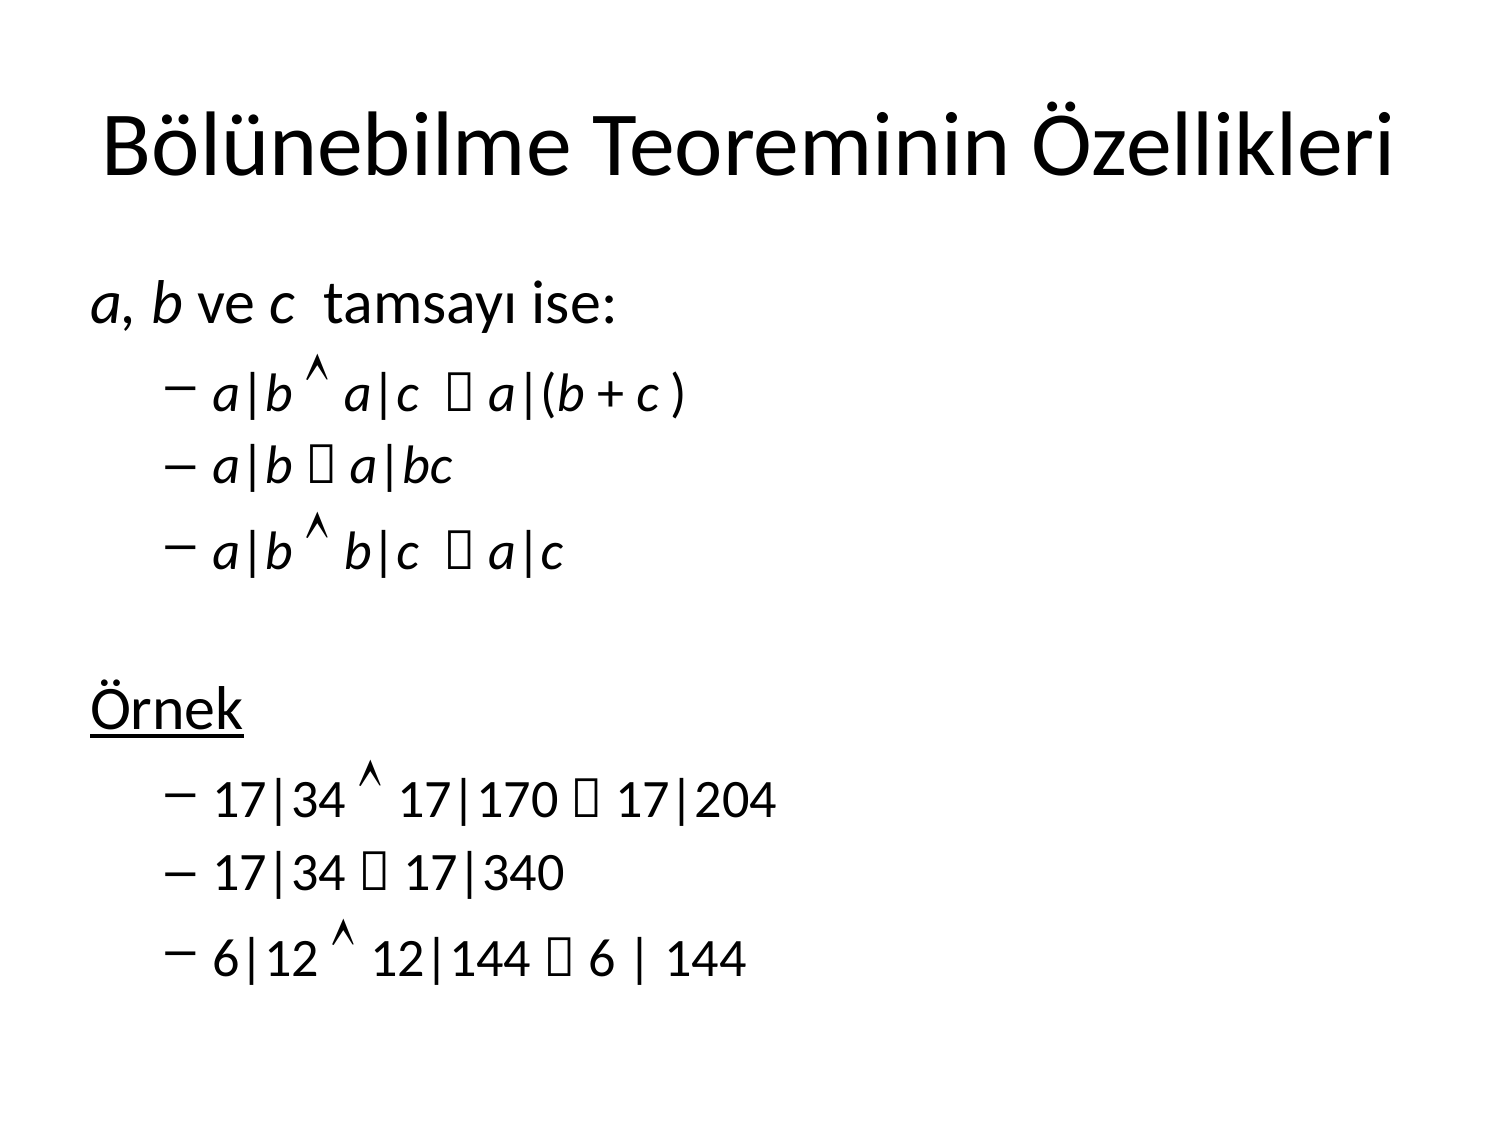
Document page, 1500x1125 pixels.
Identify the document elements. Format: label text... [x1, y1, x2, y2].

list a, b ve c tamsayı ise: a|b  a|c  a|(b + c ) a|b  a|bc a|b  b|c  a|c Örnek 17|34  17|170  17|204 17|34  17|340 6|12  12|144  6 | 144 [75, 262, 1425, 1005]
title Bölünebilme Teoreminin Özellikleri [75, 45, 1425, 233]
